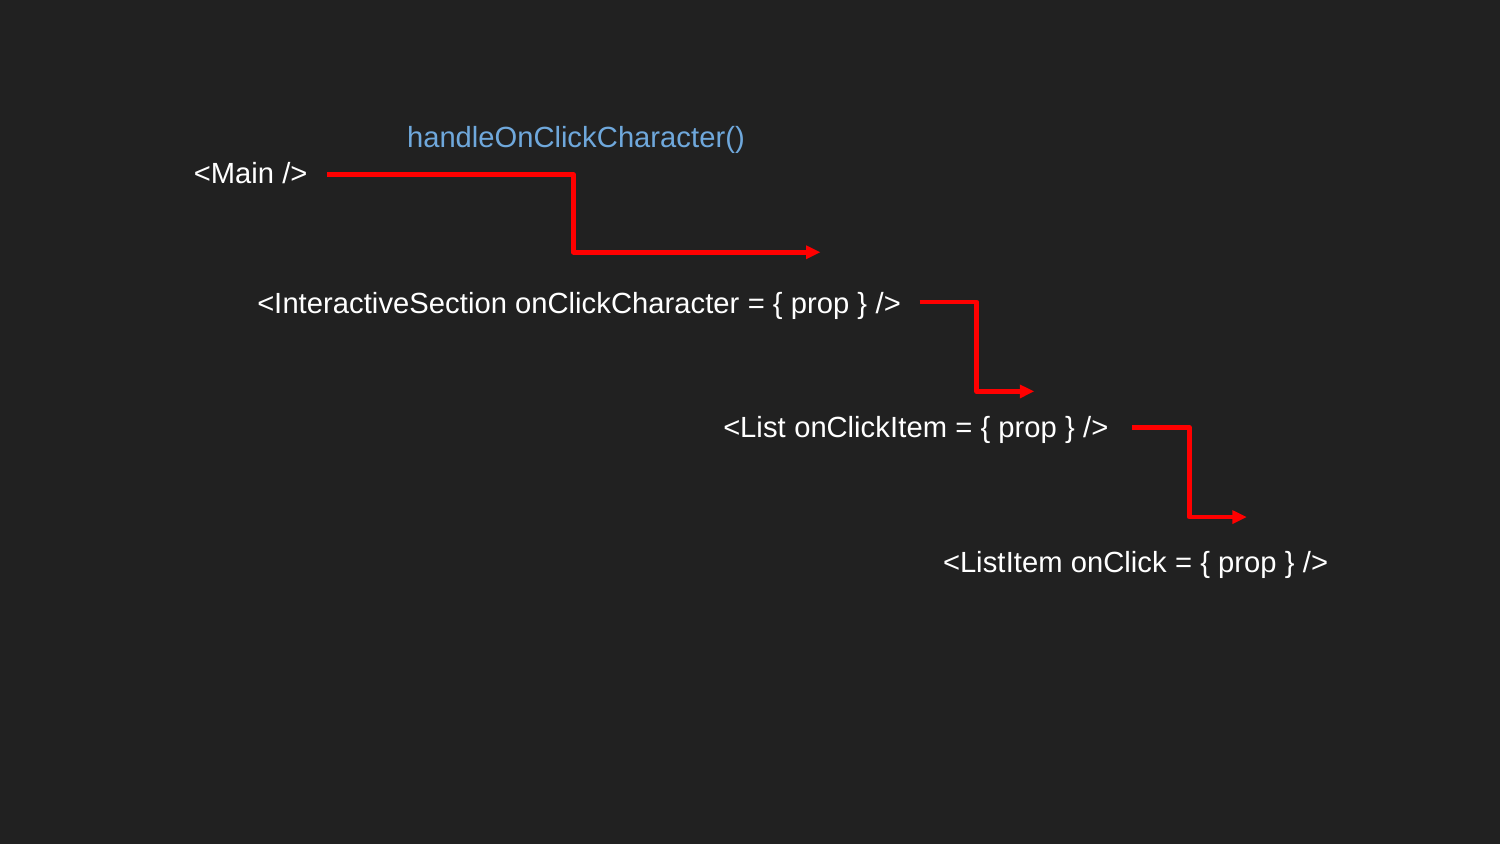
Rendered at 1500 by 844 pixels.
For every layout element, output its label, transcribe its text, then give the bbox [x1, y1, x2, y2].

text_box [1131, 427, 1247, 518]
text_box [919, 301, 1035, 392]
text_box <Main /> [178, 139, 347, 223]
text_box <InteractiveSection onClickCharacter = { prop } /> [242, 269, 958, 354]
text_box <ListItem onClick = { prop } /> [928, 528, 1351, 612]
text_box handleOnClickCharacter() [392, 103, 1108, 188]
text_box <List onClickItem = { prop } /> [708, 393, 1424, 478]
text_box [326, 174, 821, 253]
